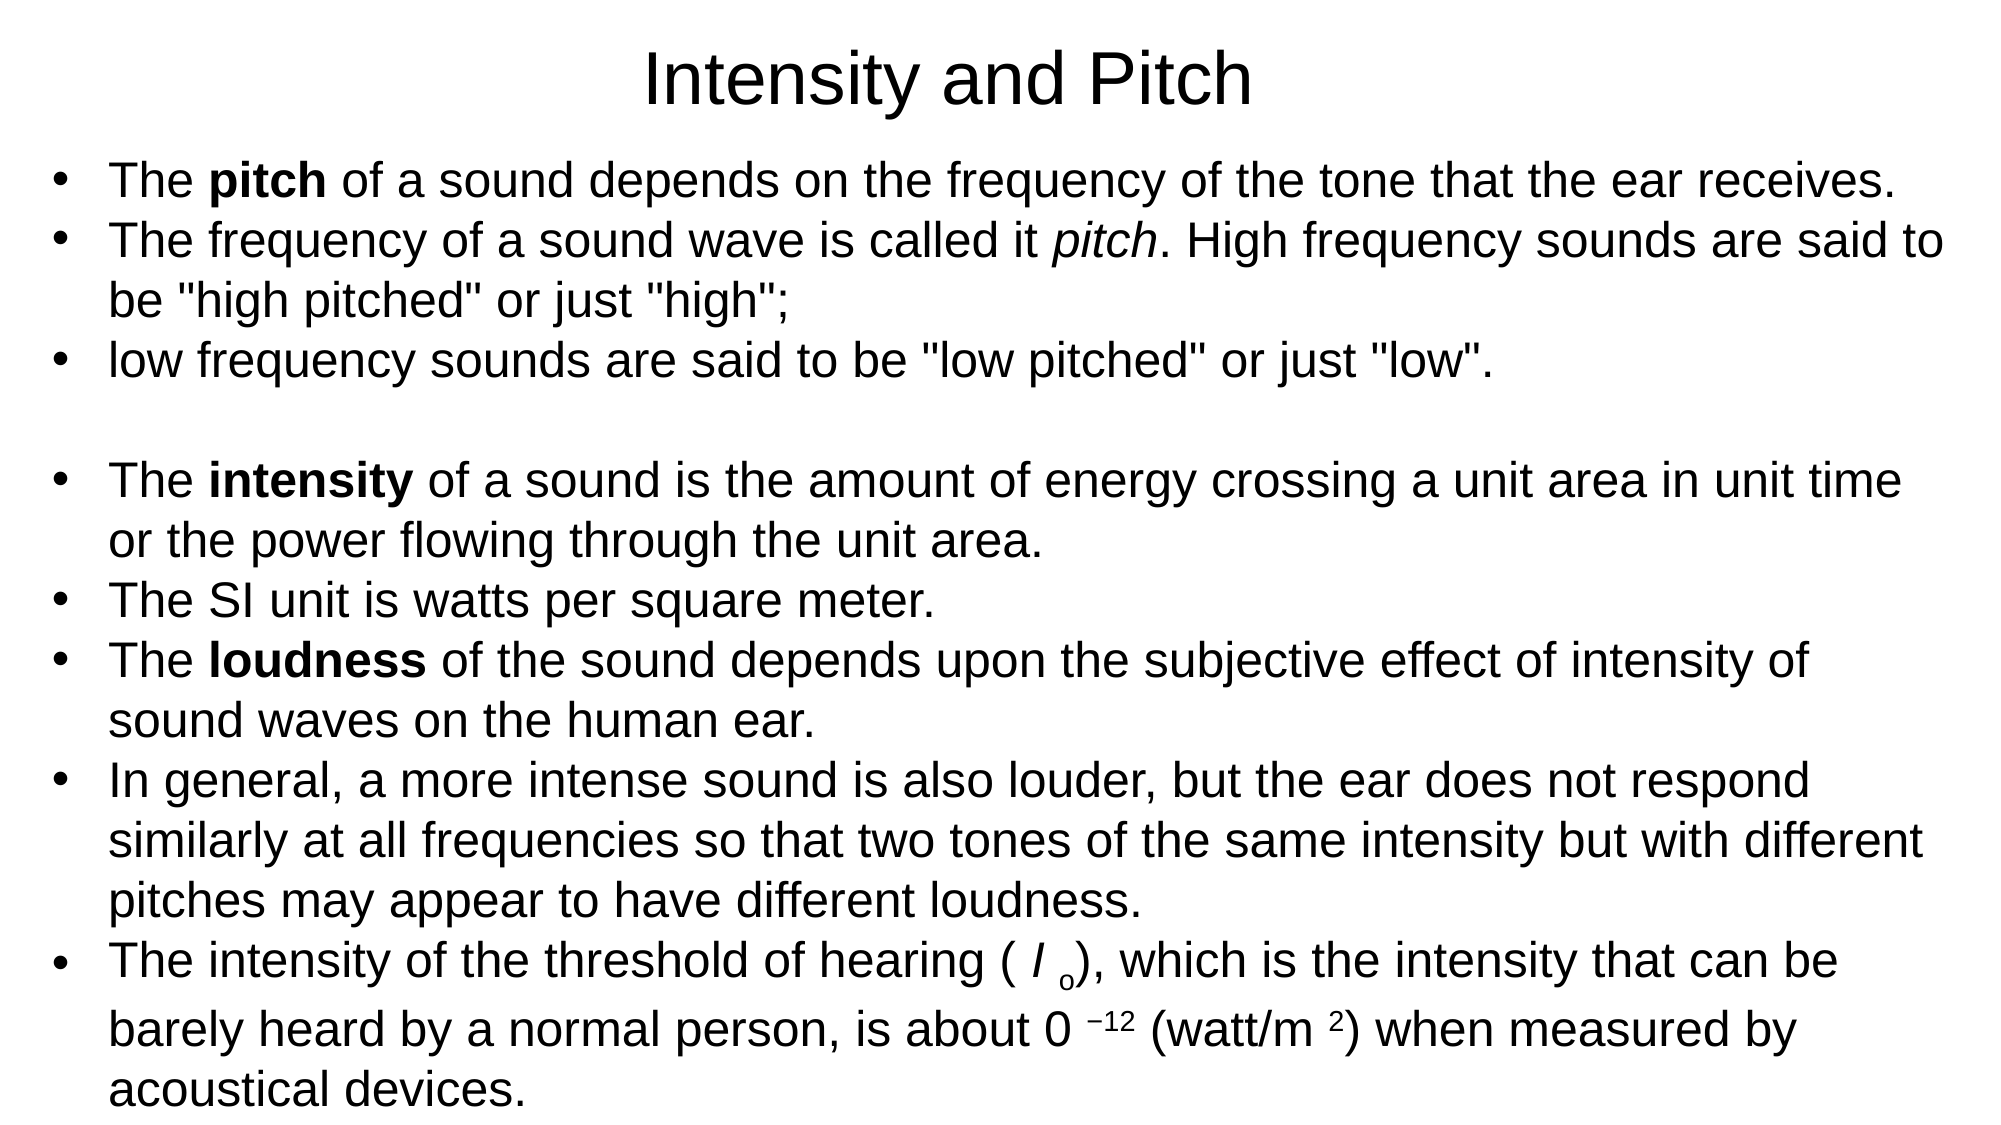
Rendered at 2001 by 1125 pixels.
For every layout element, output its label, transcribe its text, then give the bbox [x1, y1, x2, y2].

text_box The pitch of a sound depends on the frequency of the tone that the ear receives. The frequency of a sound wave is called it pitch. High frequency sounds are said to be "high pitched" or just "high"; low frequency sounds are said to be "low pitched" or just "low". The intensity of a sound is the amount of energy crossing a unit area in unit time or the power flowing through the unit area. The SI unit is watts per square meter. The loudness of the sound depends upon the subjective effect of intensity of sound waves on the human ear. In general, a more intense sound is also louder, but the ear does not respond similarly at all frequencies so that two tones of the same intensity but with different pitches may appear to have different loudness. The intensity of the threshold of hearing ( I o), which is the intensity that can be barely heard by a normal person, is about 0 −12 (watt/m 2) when measured by acoustical devices. [37, 140, 1963, 1124]
title Intensity and Pitch [96, 19, 1822, 140]
